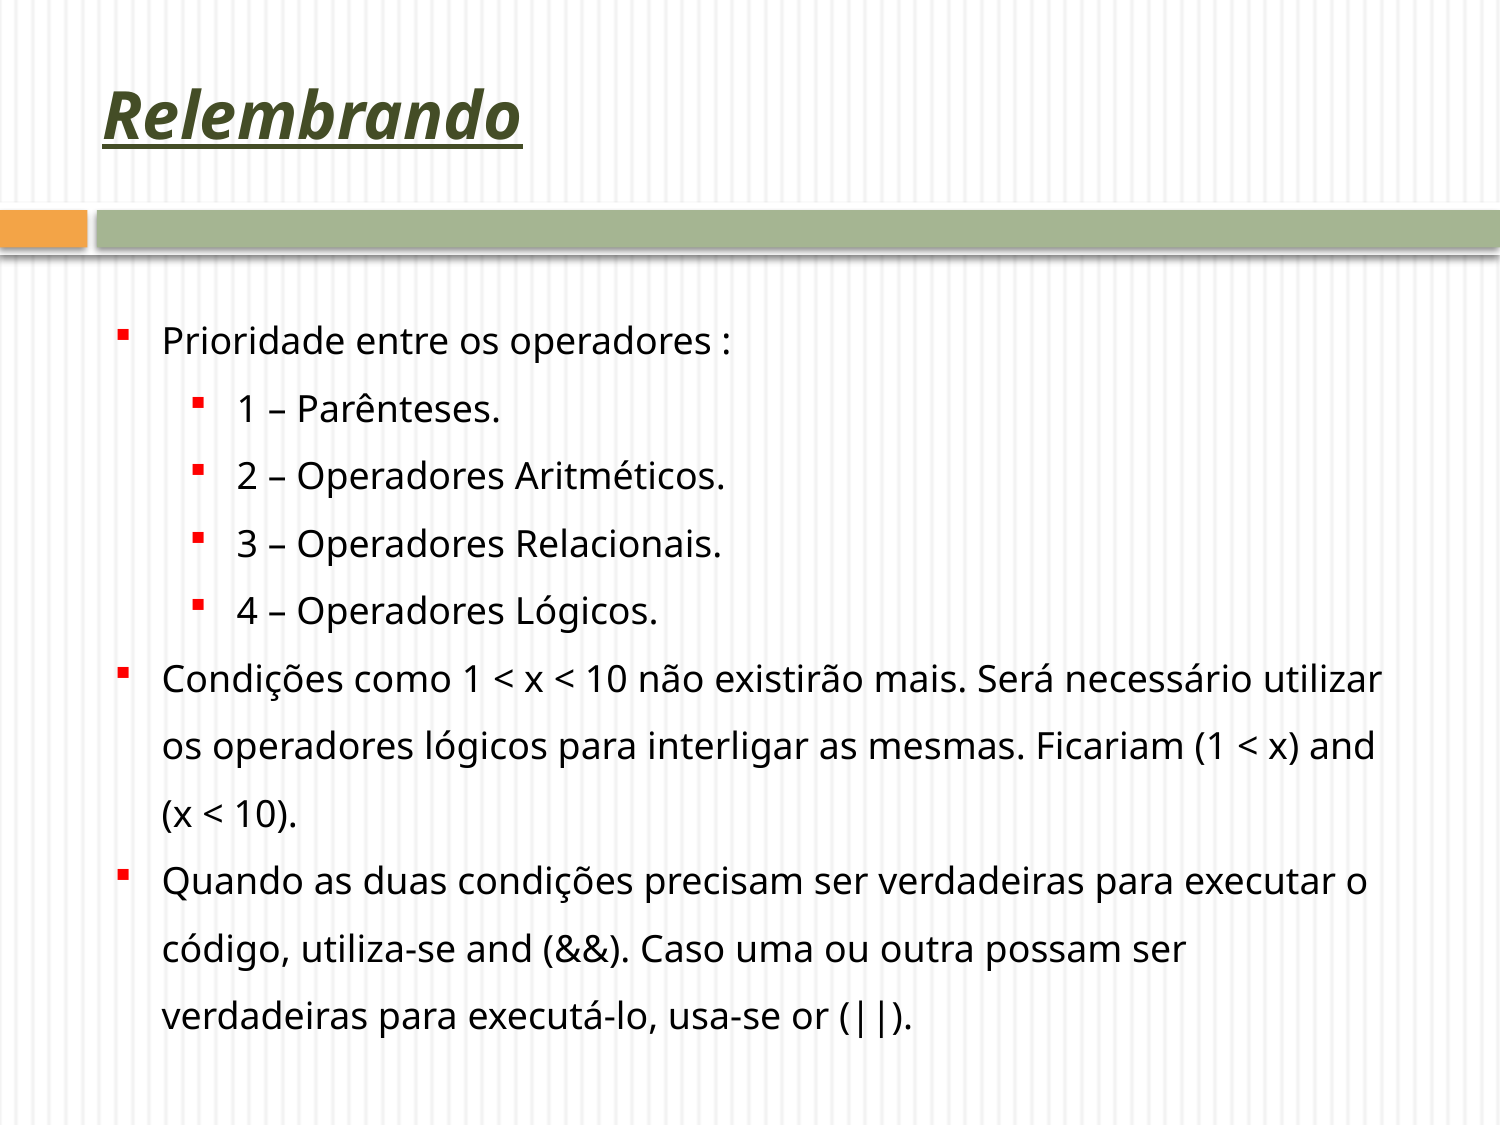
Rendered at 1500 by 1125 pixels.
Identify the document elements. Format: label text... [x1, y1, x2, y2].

title Relembrando [87, 37, 1125, 188]
text_box Prioridade entre os operadores : 1 – Parênteses. 2 – Operadores Aritméticos. 3 – Operadores Relacionais. 4 – Operadores Lógicos. Condições como 1 < x < 10 não existirão mais. Será necessário utilizar os operadores lógicos para interligar as mesmas. Ficariam (1 < x) and (x < 10). Quando as duas condições precisam ser verdadeiras para executar o código, utiliza-se and (&&). Caso uma ou outra possam ser verdadeiras para executá-lo, usa-se or (||). [99, 287, 1411, 1045]
